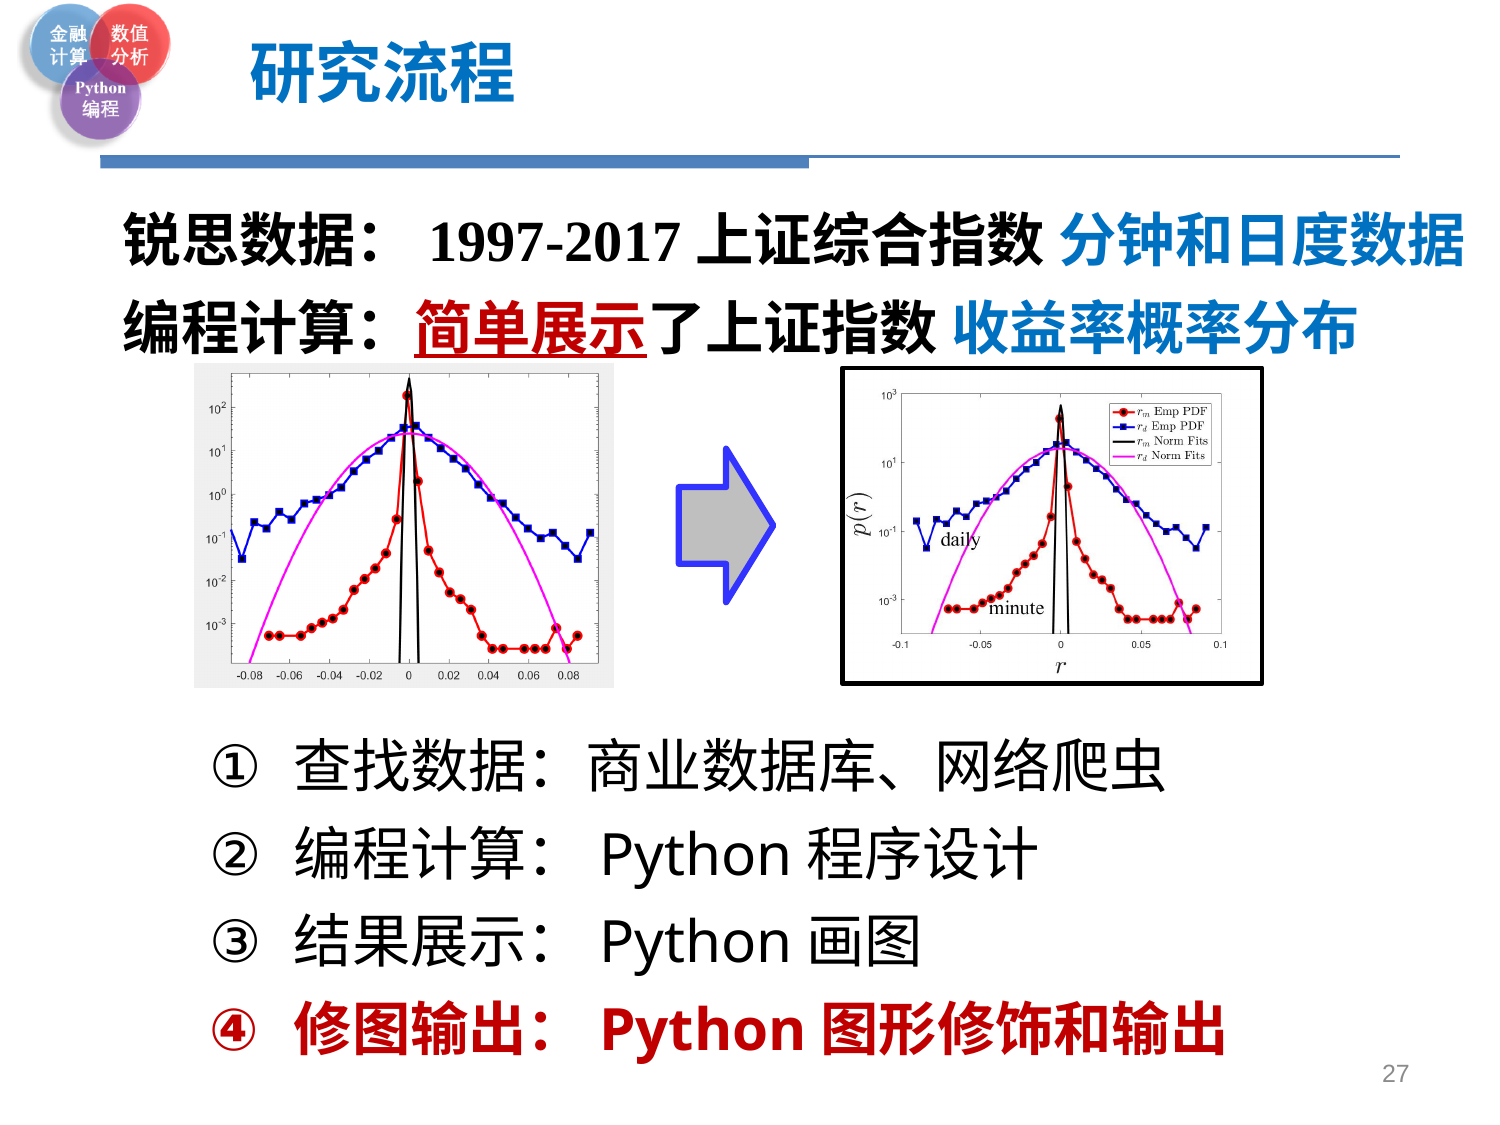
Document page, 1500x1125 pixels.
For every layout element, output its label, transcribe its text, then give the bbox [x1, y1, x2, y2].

picture [844, 369, 1260, 682]
text_box [678, 448, 774, 603]
text_box 查找数据：商业数据库、网络爬虫 编程计算：Python程序设计 结果展示：Python画图 修图输出：Python图形修饰和输出 [194, 704, 1317, 1070]
picture [17, 0, 172, 154]
picture [194, 363, 614, 688]
text_box 研究流程 [234, 23, 1471, 119]
slide_number 27 [1074, 1042, 1425, 1103]
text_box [100, 156, 1400, 169]
text_box 锐思数据：1997-2017上证综合指数 分钟和日度数据 编程计算：简单展示了上证指数 收益率概率分布 [108, 178, 1485, 369]
